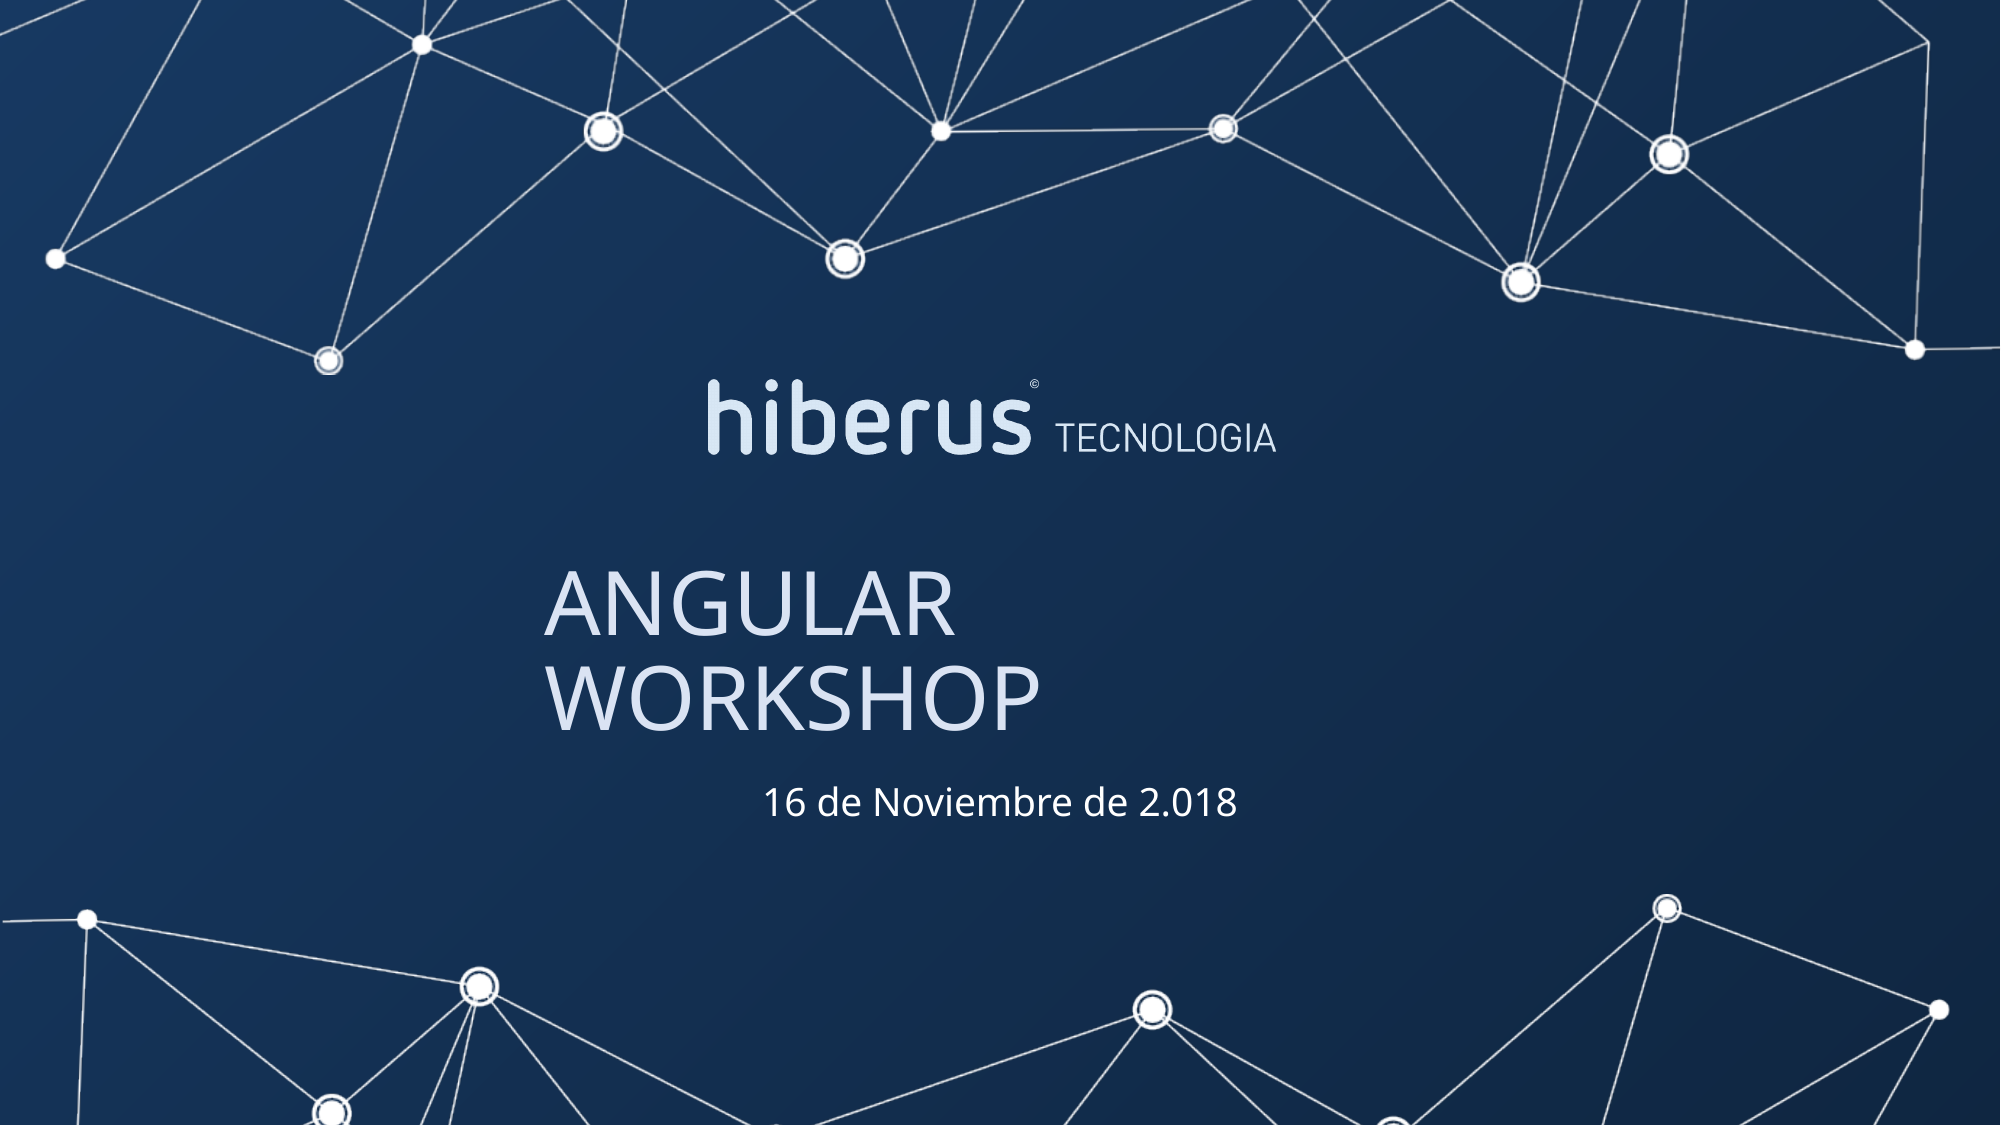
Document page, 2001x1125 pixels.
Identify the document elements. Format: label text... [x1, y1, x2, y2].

title ANGULAR WORKSHOP [529, 550, 1471, 692]
text_box 16 de Noviembre de 2.018 [658, 753, 1342, 826]
